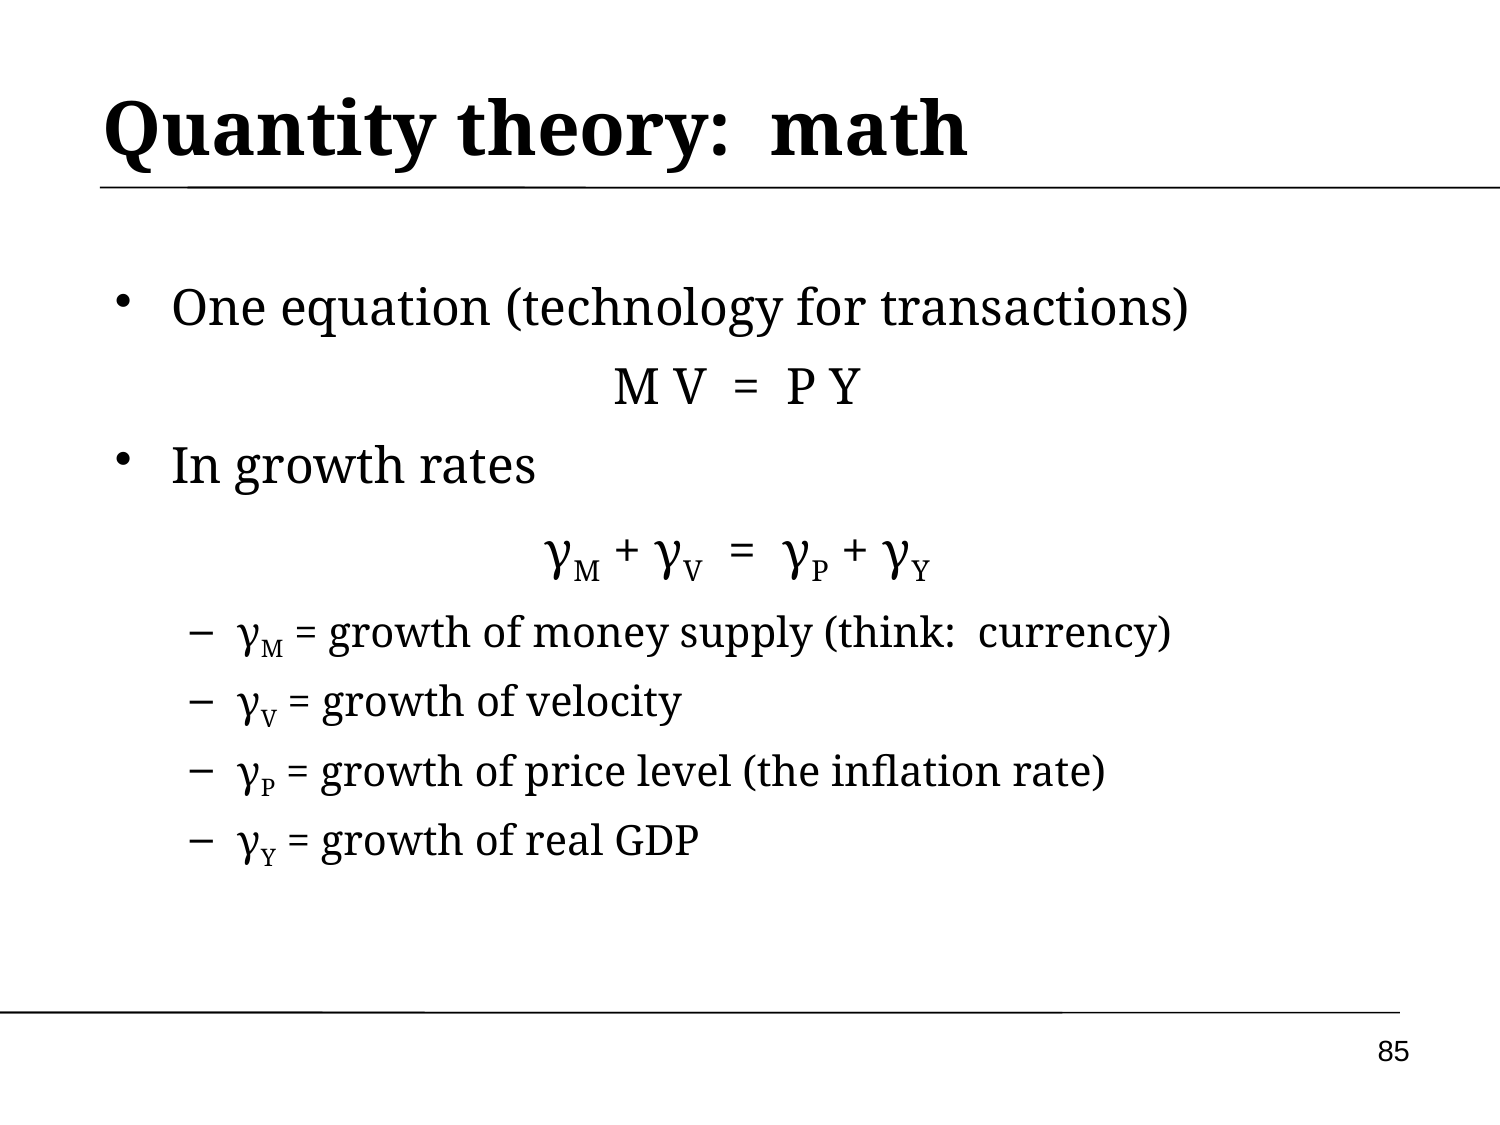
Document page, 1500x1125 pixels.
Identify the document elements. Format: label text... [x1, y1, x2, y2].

title Quantity theory: math [87, 62, 1388, 188]
list One equation (technology for transactions) M V = P Y In growth rates γM + γV = γP + γY γM = growth of money supply (think: currency) γV = growth of velocity γP = growth of price level (the inflation rate) γY = growth of real GDP [99, 274, 1388, 976]
slide_number 85 [1074, 1024, 1426, 1103]
